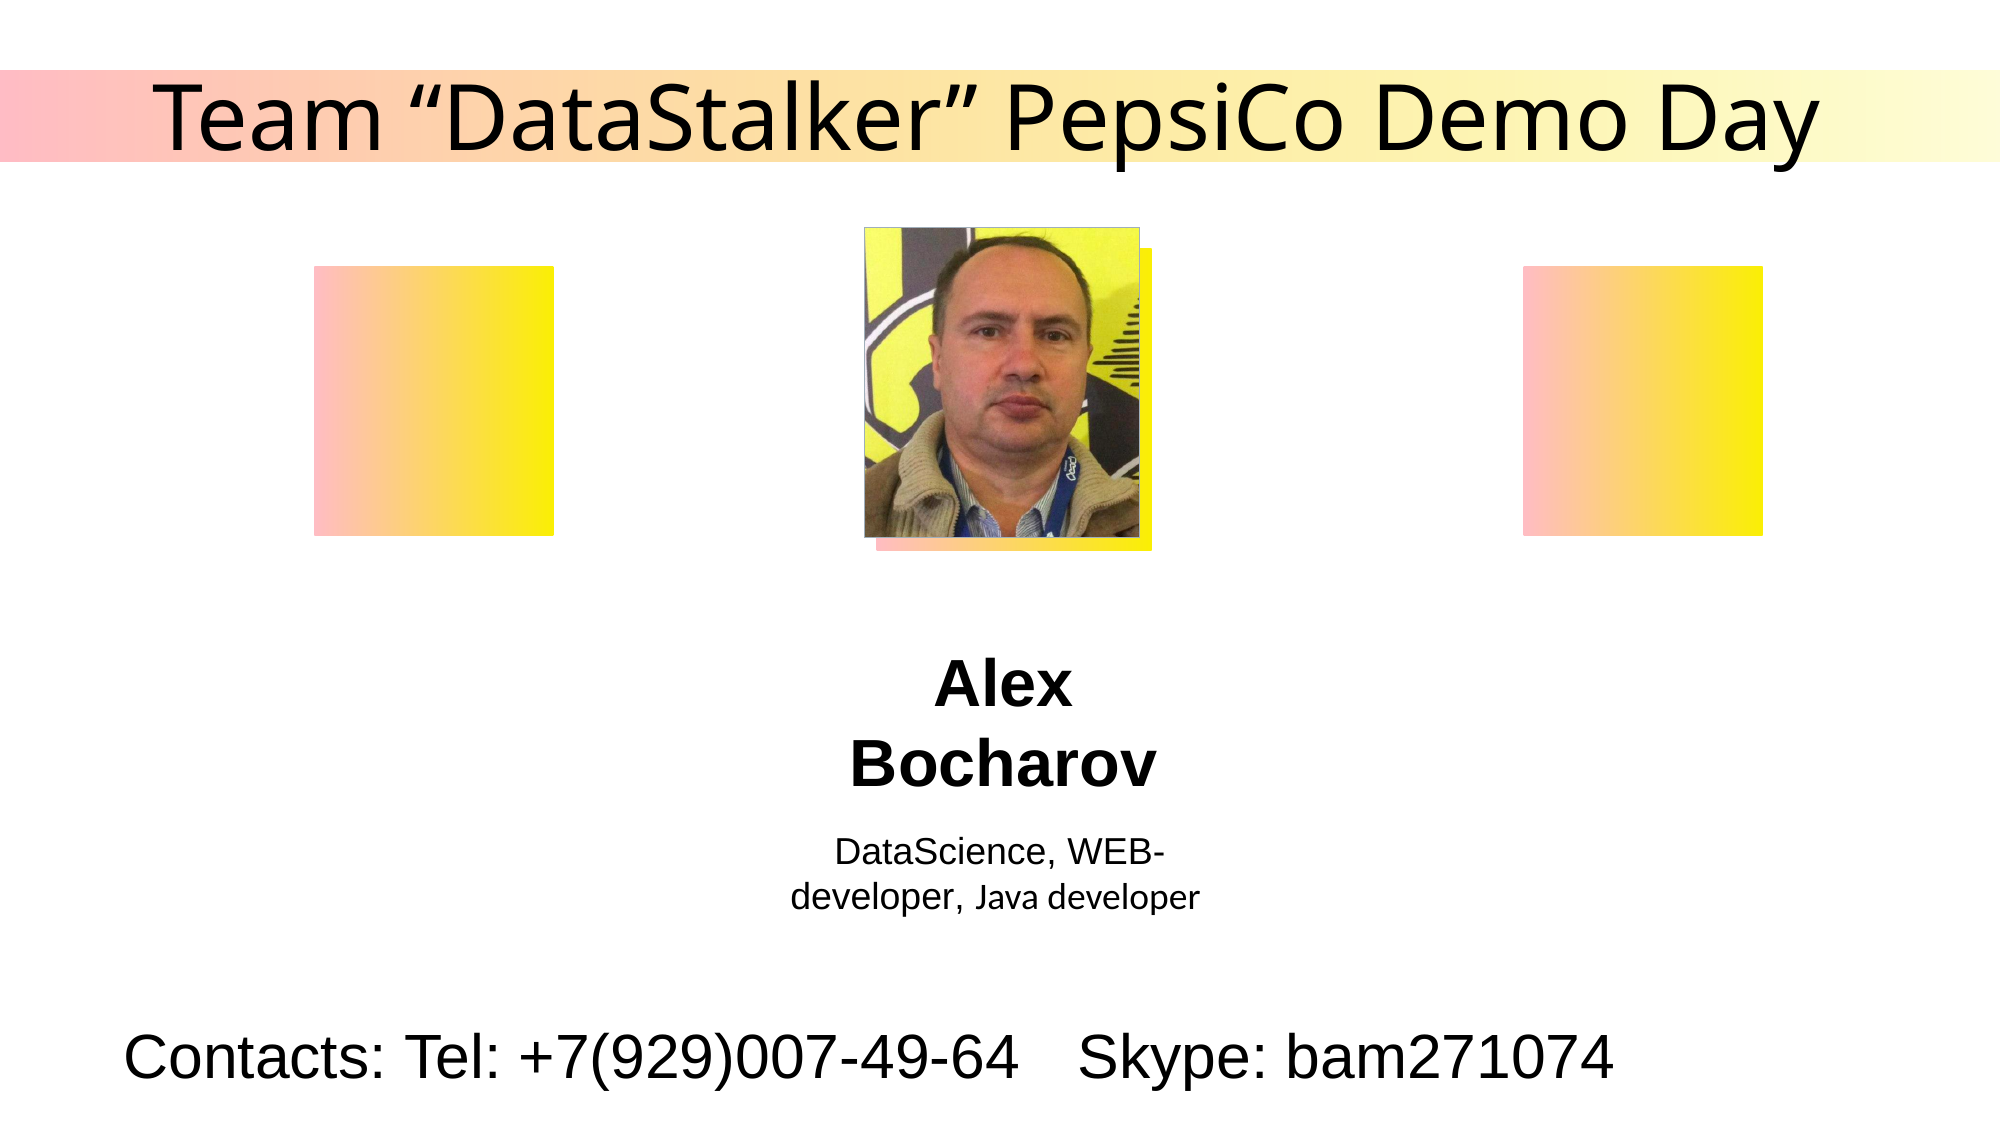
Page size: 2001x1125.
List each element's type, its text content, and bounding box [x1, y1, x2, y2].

text_box [1863, 70, 2000, 162]
text_box [0, 70, 137, 162]
text_box Contacts: Tel: +7(929)007-49-64 Skype: bam271074 [108, 1009, 1965, 1099]
picture [864, 227, 1140, 538]
text_box [876, 247, 1153, 552]
text_box [313, 265, 554, 537]
text_box Alex Bocharov [781, 632, 1226, 807]
text_box [1523, 265, 1764, 537]
text_box DataScience, WEB-developer, Java developer [736, 819, 1264, 925]
title Team “DataStalker” PepsiCo Demo Day [137, 59, 1863, 182]
